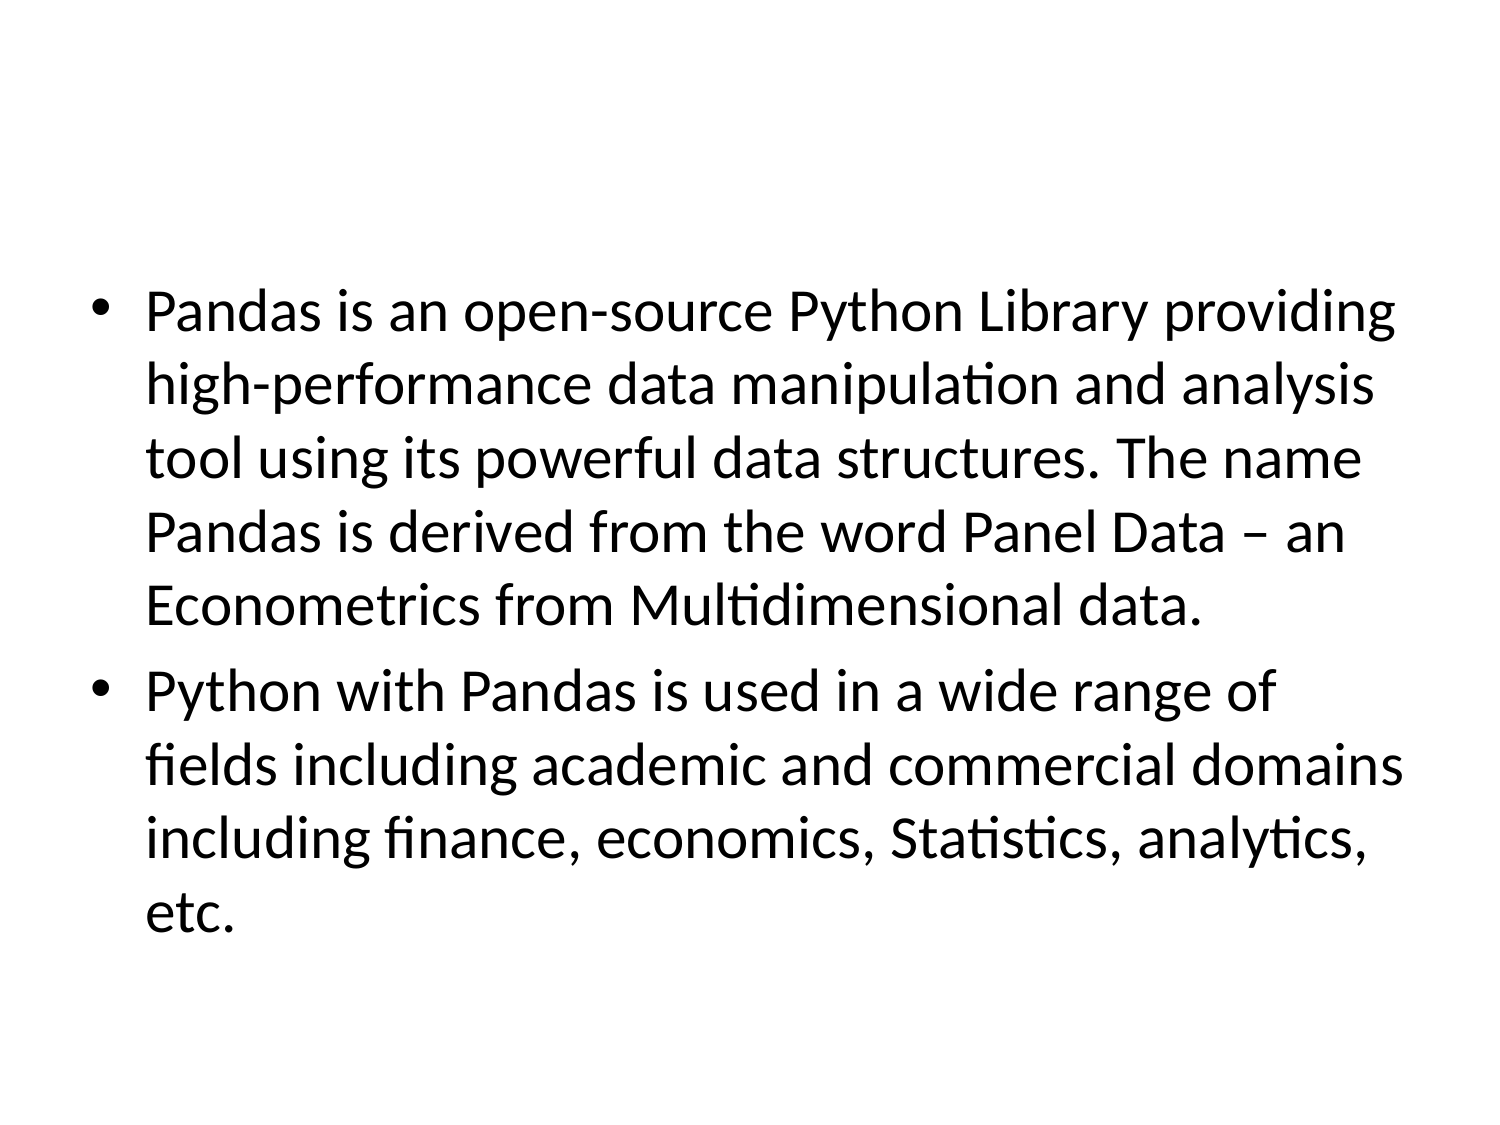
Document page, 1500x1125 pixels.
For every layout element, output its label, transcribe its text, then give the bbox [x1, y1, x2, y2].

list Pandas is an open-source Python Library providing high-performance data manipulation and analysis tool using its powerful data structures. The name Pandas is derived from the word Panel Data – an Econometrics from Multidimensional data. Python with Pandas is used in a wide range of fields including academic and commercial domains including finance, economics, Statistics, analytics, etc. [75, 262, 1425, 1005]
